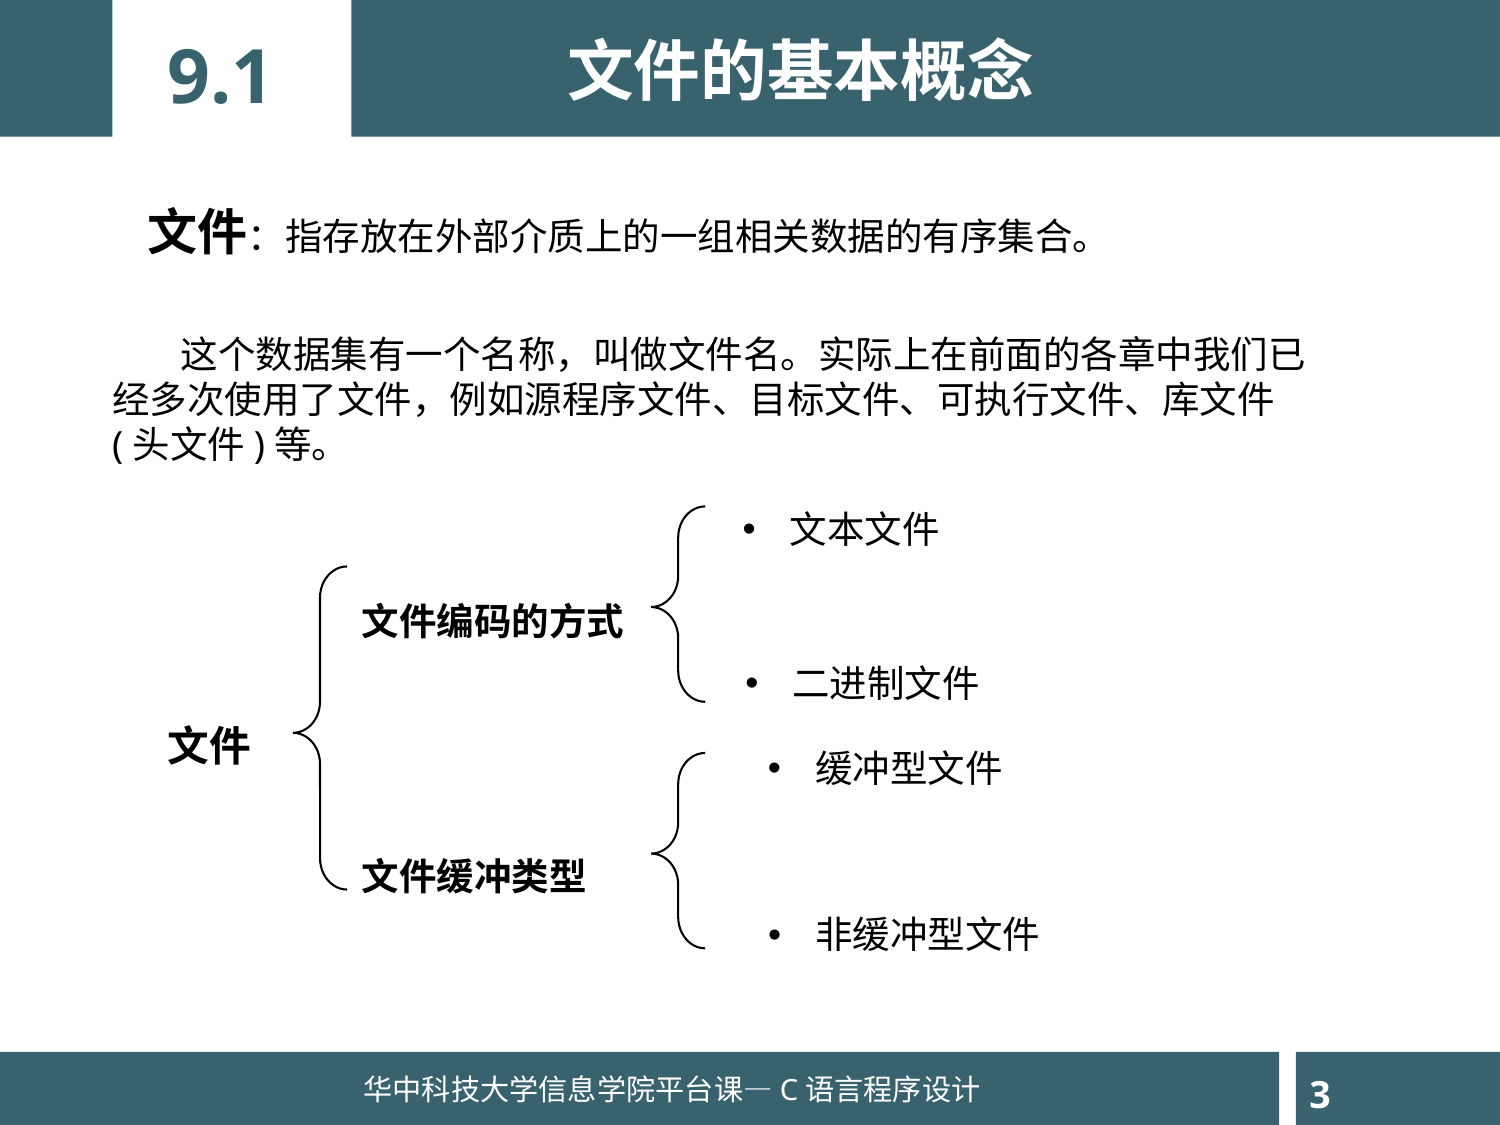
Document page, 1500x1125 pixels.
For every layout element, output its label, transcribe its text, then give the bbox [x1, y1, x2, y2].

text_box 文件的基本概念 [474, 21, 1128, 117]
text_box 缓冲型文件 [753, 715, 1018, 798]
text_box [651, 752, 706, 949]
text_box 文件：指存放在外部介质上的一组相关数据的有序集合。 [133, 193, 1468, 269]
text_box 文件编码的方式 文件缓冲类型 [347, 568, 1468, 906]
text_box 二进制文件 [730, 629, 995, 712]
text_box 文本文件 [728, 476, 955, 559]
text_box 文件 [103, 686, 316, 777]
text_box 这个数据集有一个名称，叫做文件名。实际上在前面的各章中我们已经多次使用了文件，例如源程序文件、目标文件、可执行文件、库文件 (头文件)等。 [97, 323, 1357, 474]
text_box 9.1 [152, 21, 290, 127]
text_box [292, 565, 348, 891]
text_box 非缓冲型文件 [753, 881, 1056, 964]
text_box [651, 505, 706, 703]
